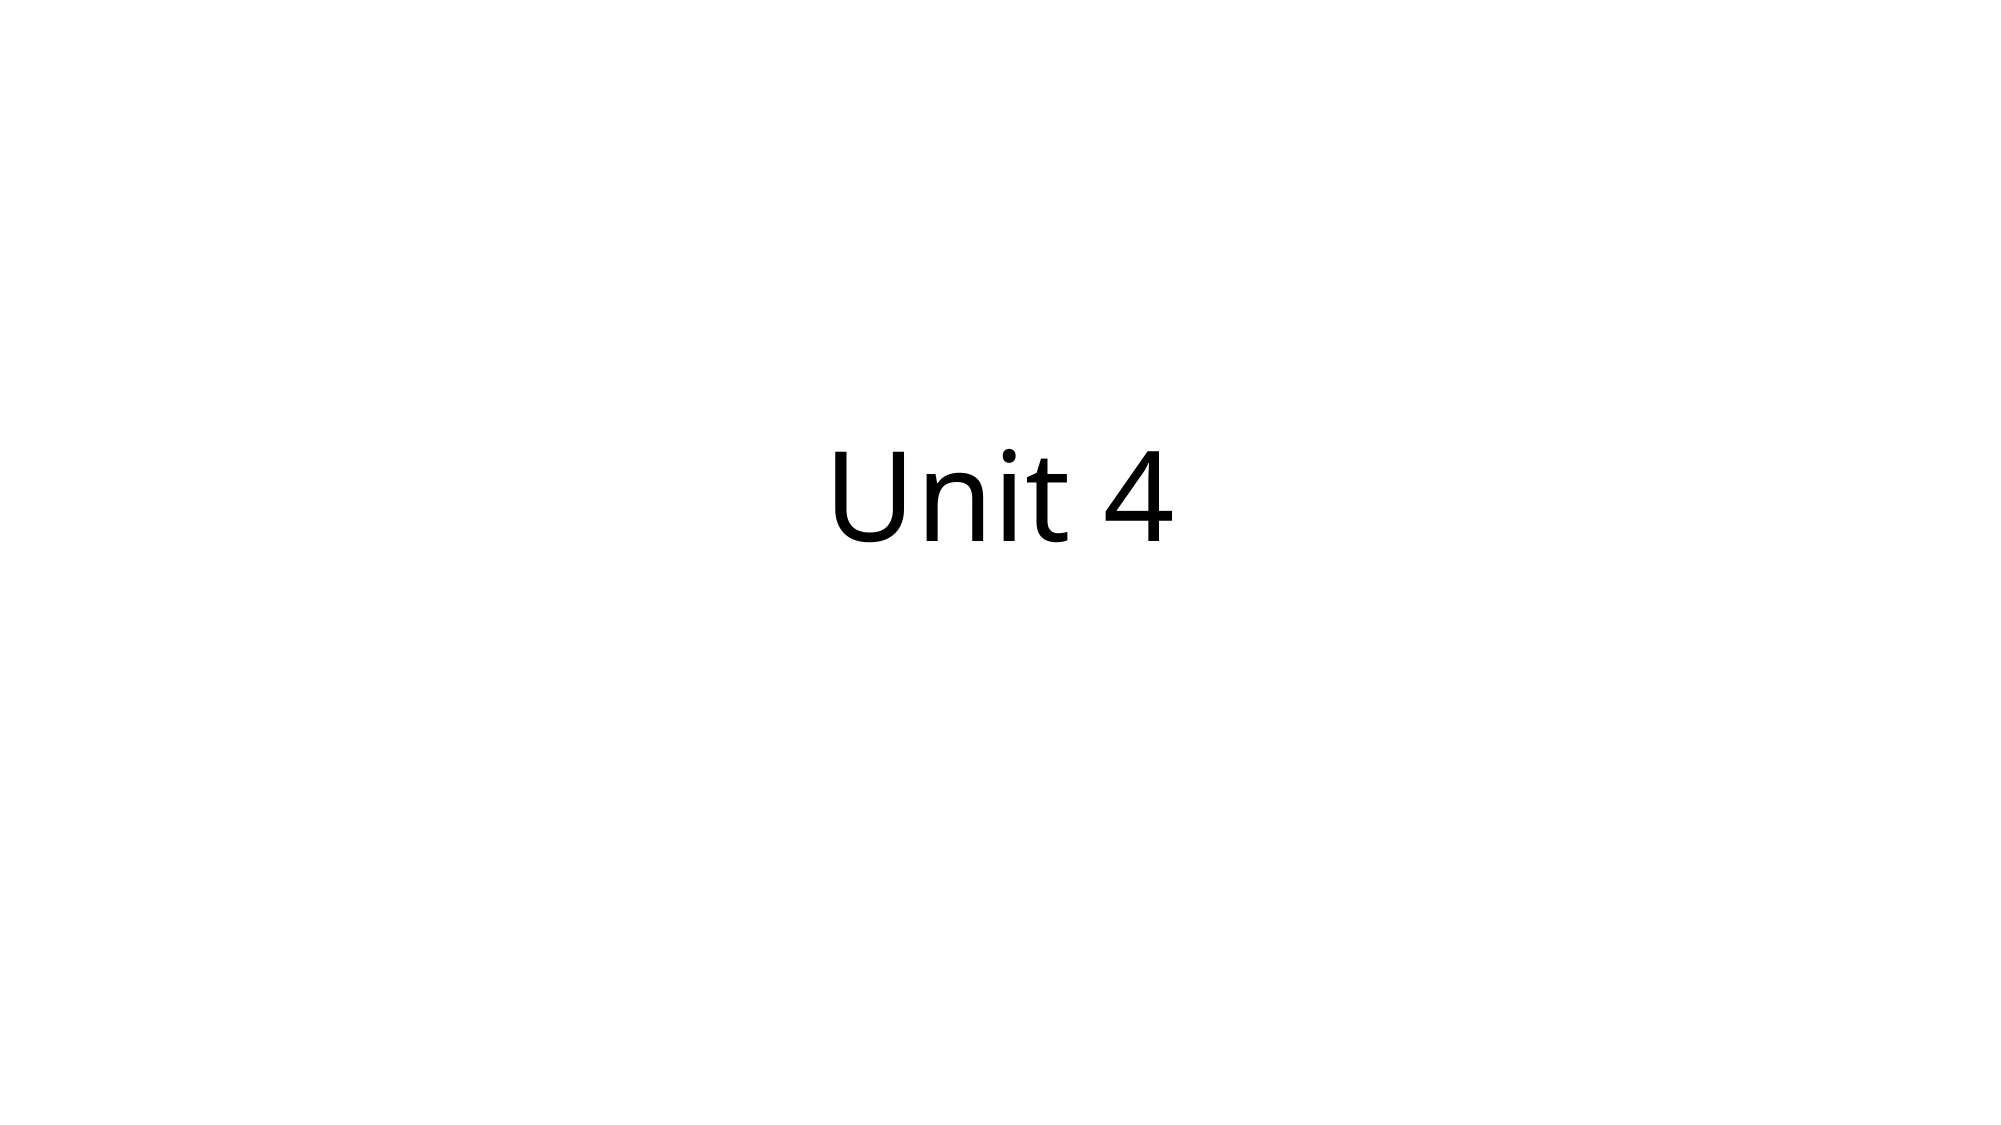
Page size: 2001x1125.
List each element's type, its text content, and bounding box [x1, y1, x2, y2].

title Unit 4 [249, 184, 1750, 576]
